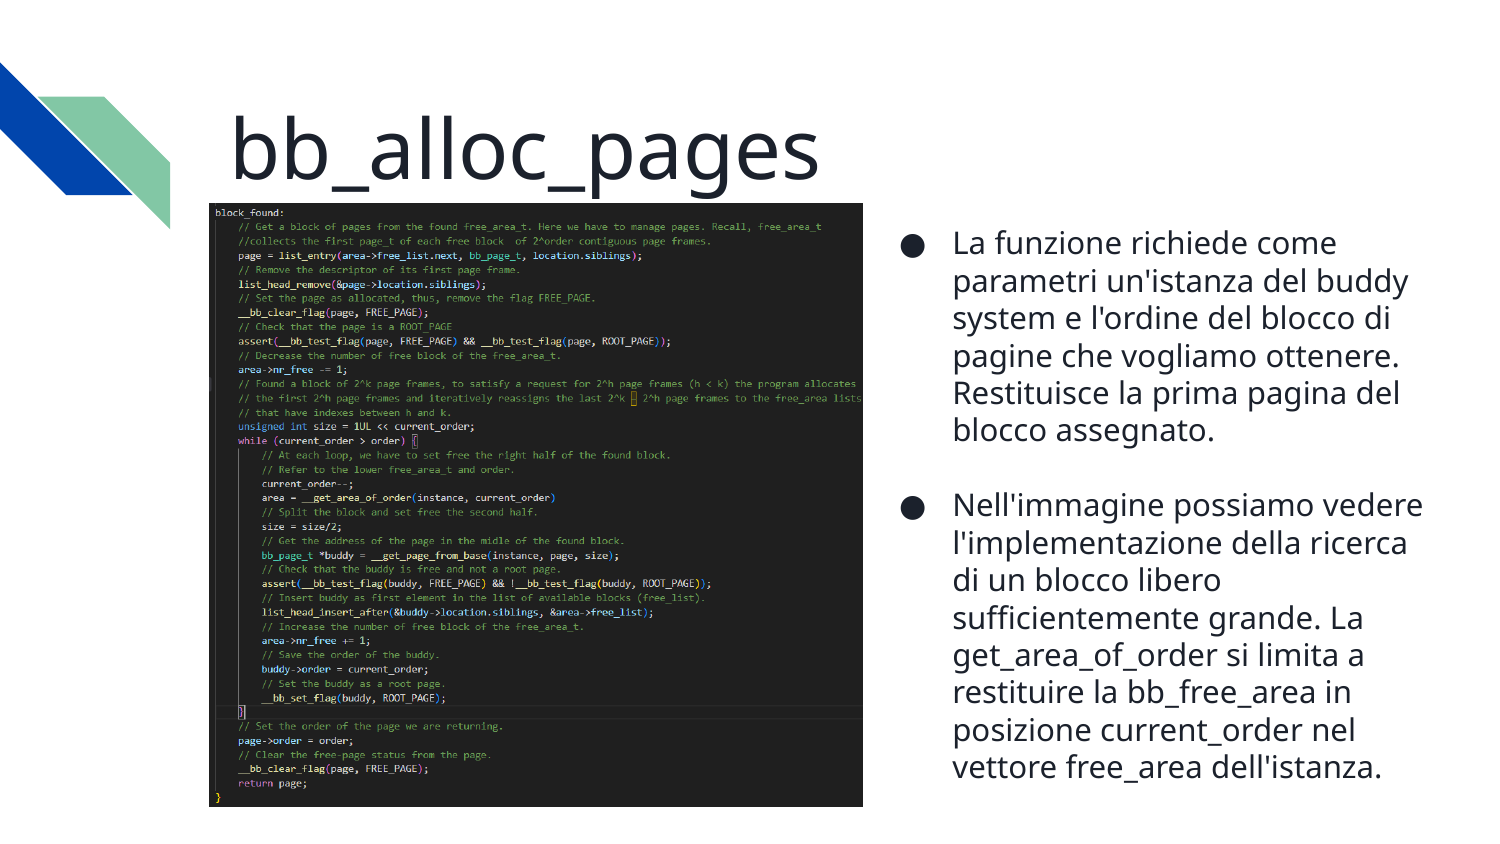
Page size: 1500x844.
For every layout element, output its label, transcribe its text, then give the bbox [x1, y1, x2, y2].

title bb_alloc_pages [214, 81, 1393, 208]
text_box La funzione richiede come parametri un'istanza del buddy system e l'ordine del blocco di pagine che vogliamo ottenere. Restituisce la prima pagina del blocco assegnato. Nell'immagine possiamo vedere l'implementazione della ricerca di un blocco libero sufficientemente grande. La get_area_of_order si limita a restituire la bb_free_area in posizione current_order nel vettore free_area dell'istanza. [862, 208, 1459, 824]
picture [209, 203, 863, 807]
